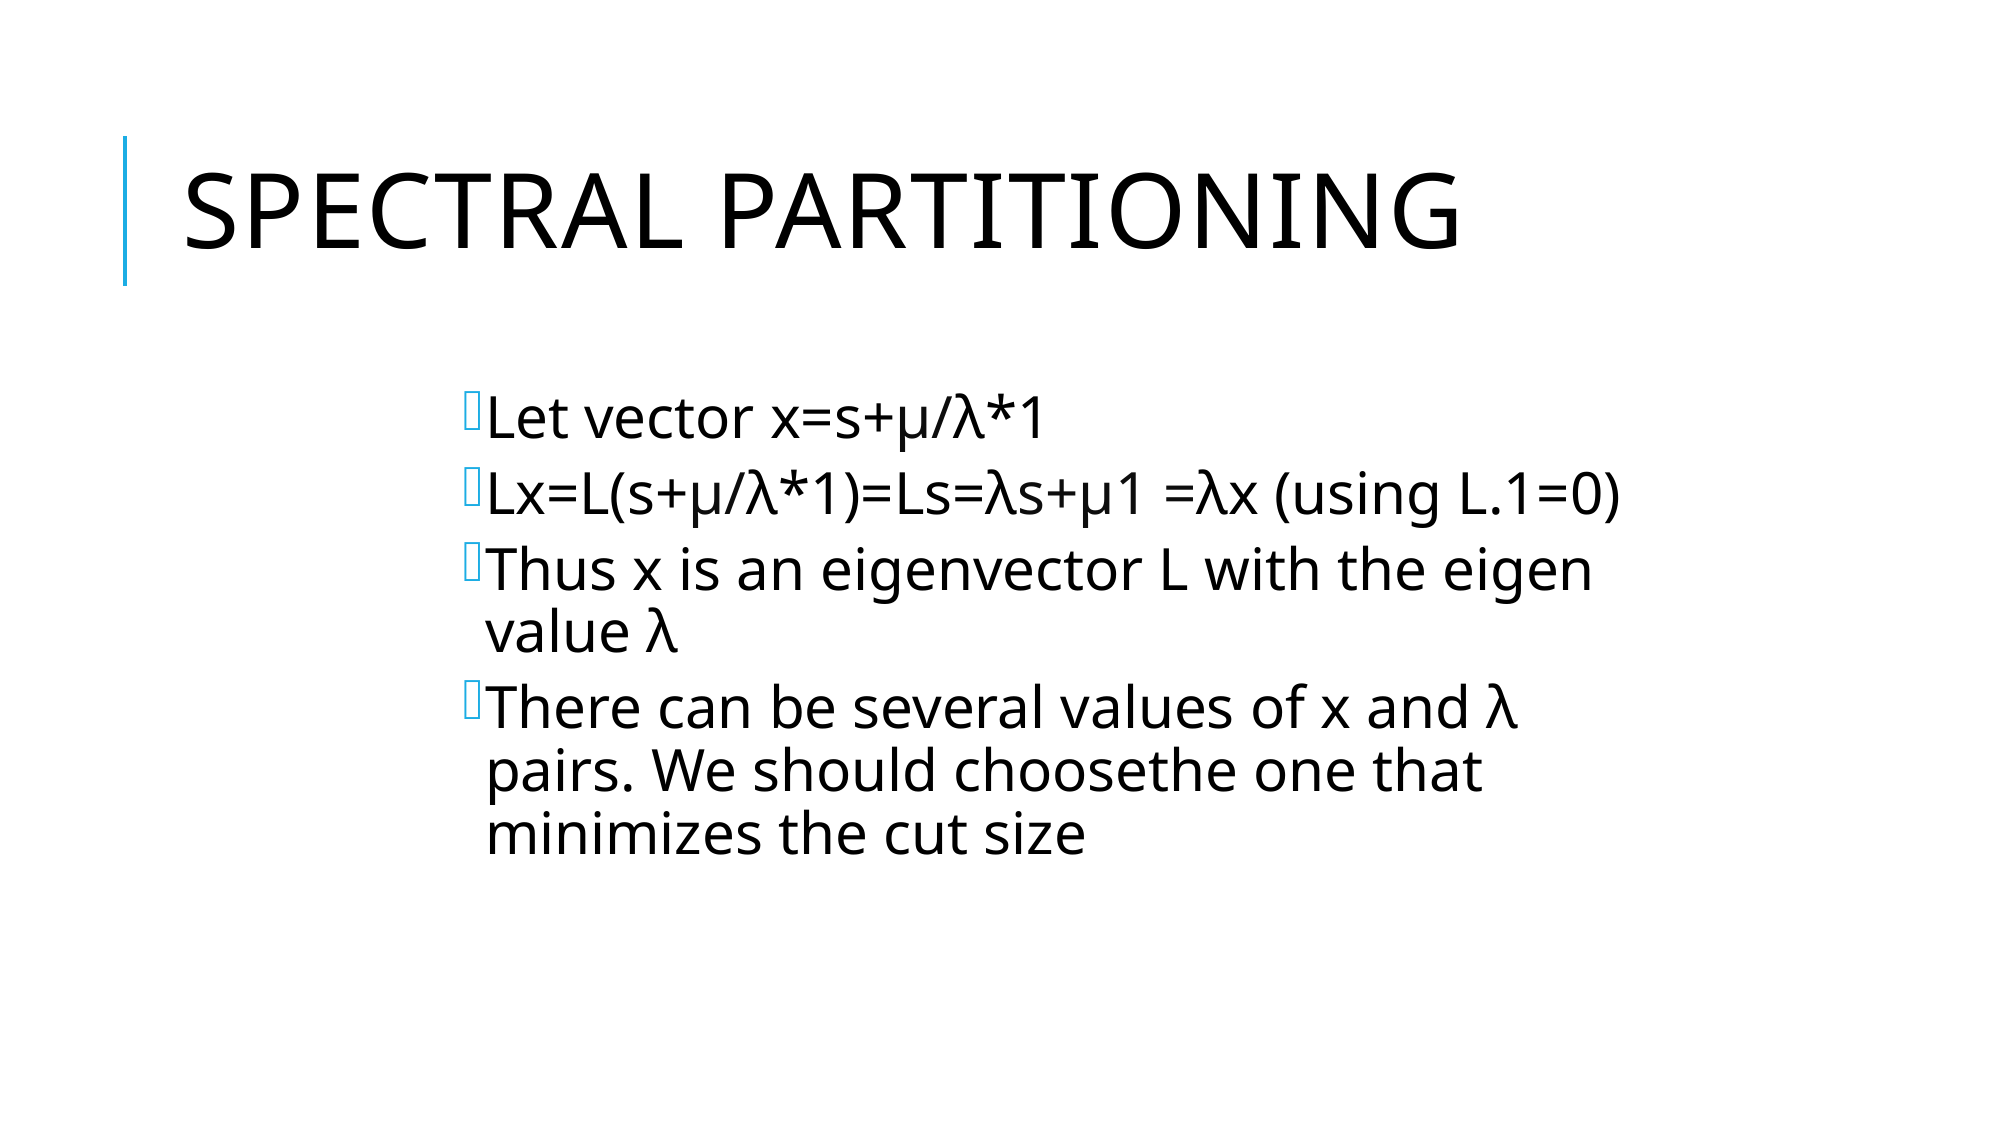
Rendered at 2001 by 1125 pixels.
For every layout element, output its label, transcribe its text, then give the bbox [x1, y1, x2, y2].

list Let vector x=s+μ/λ*1 Lx=L(s+μ/λ*1)=Ls=λs+μ1 =λx (using L.1=0) Thus x is an eigenvector L with the eigen value λ There can be several values of x and λ pairs. We should choosethe one that minimizes the cut size [421, 381, 1691, 957]
title Spectral Partitioning [168, 96, 1763, 342]
